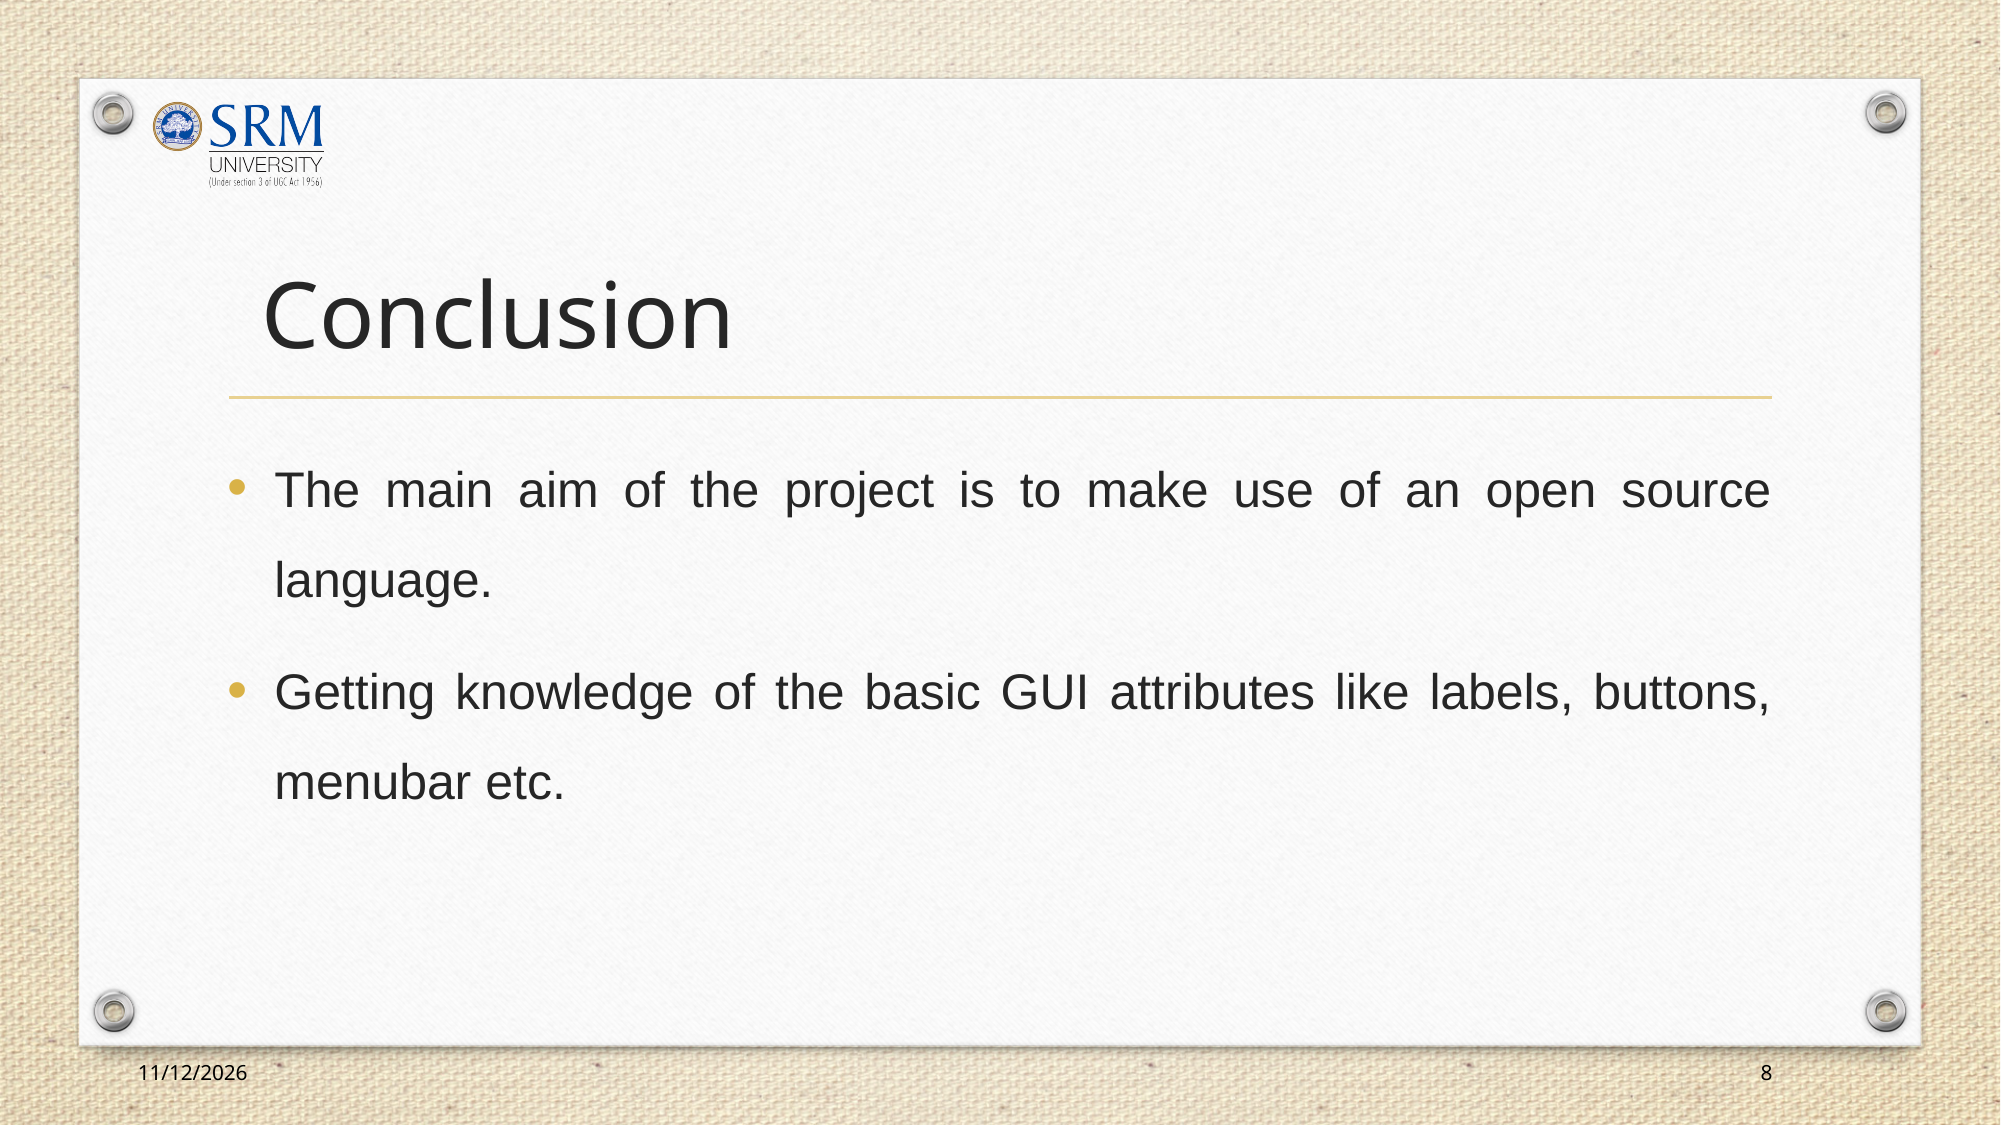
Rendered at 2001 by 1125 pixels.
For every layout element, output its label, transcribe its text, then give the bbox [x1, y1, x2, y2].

picture [0, 0, 2001, 1125]
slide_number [0, 1051, 263, 1097]
title Conclusion [246, 249, 1693, 375]
list The main aim of the project is to make use of an open source language. Getting knowledge of the basic GUI attributes like labels, buttons, menubar etc. [212, 419, 1788, 964]
slide_number 8 [1698, 1051, 1788, 1097]
